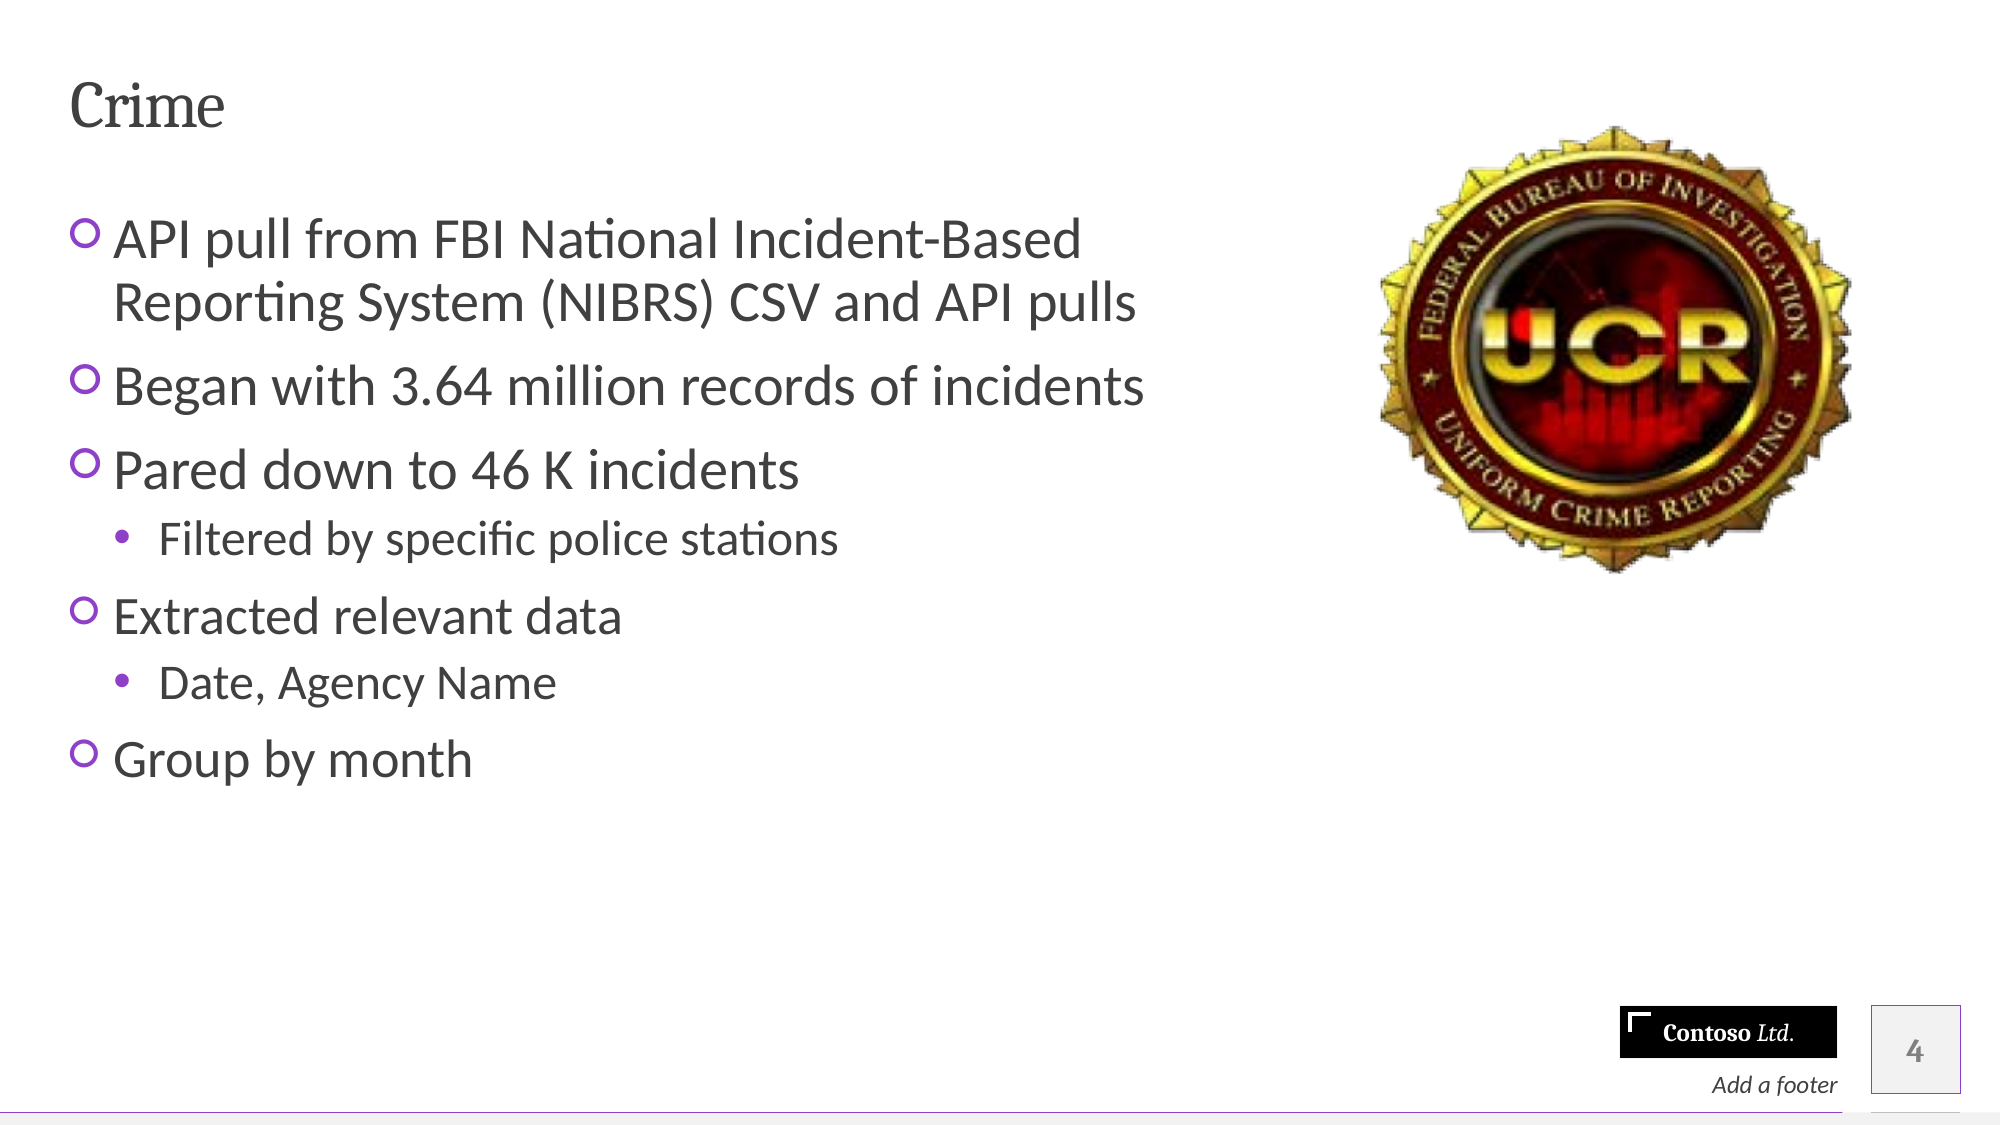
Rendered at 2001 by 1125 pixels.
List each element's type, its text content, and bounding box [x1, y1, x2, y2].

footer Add a footer [1163, 1064, 1838, 1099]
title Crime [70, 70, 1932, 142]
picture [1355, 106, 1872, 588]
list API pull from FBI National Incident-Based Reporting System (NIBRS) CSV and API pulls Began with 3.64 million records of incidents Pared down to 46 K incidents Filtered by specific police stations Extracted relevant data Date, Agency Name Group by month [69, 208, 1281, 974]
slide_number 4 [1871, 1019, 1960, 1080]
